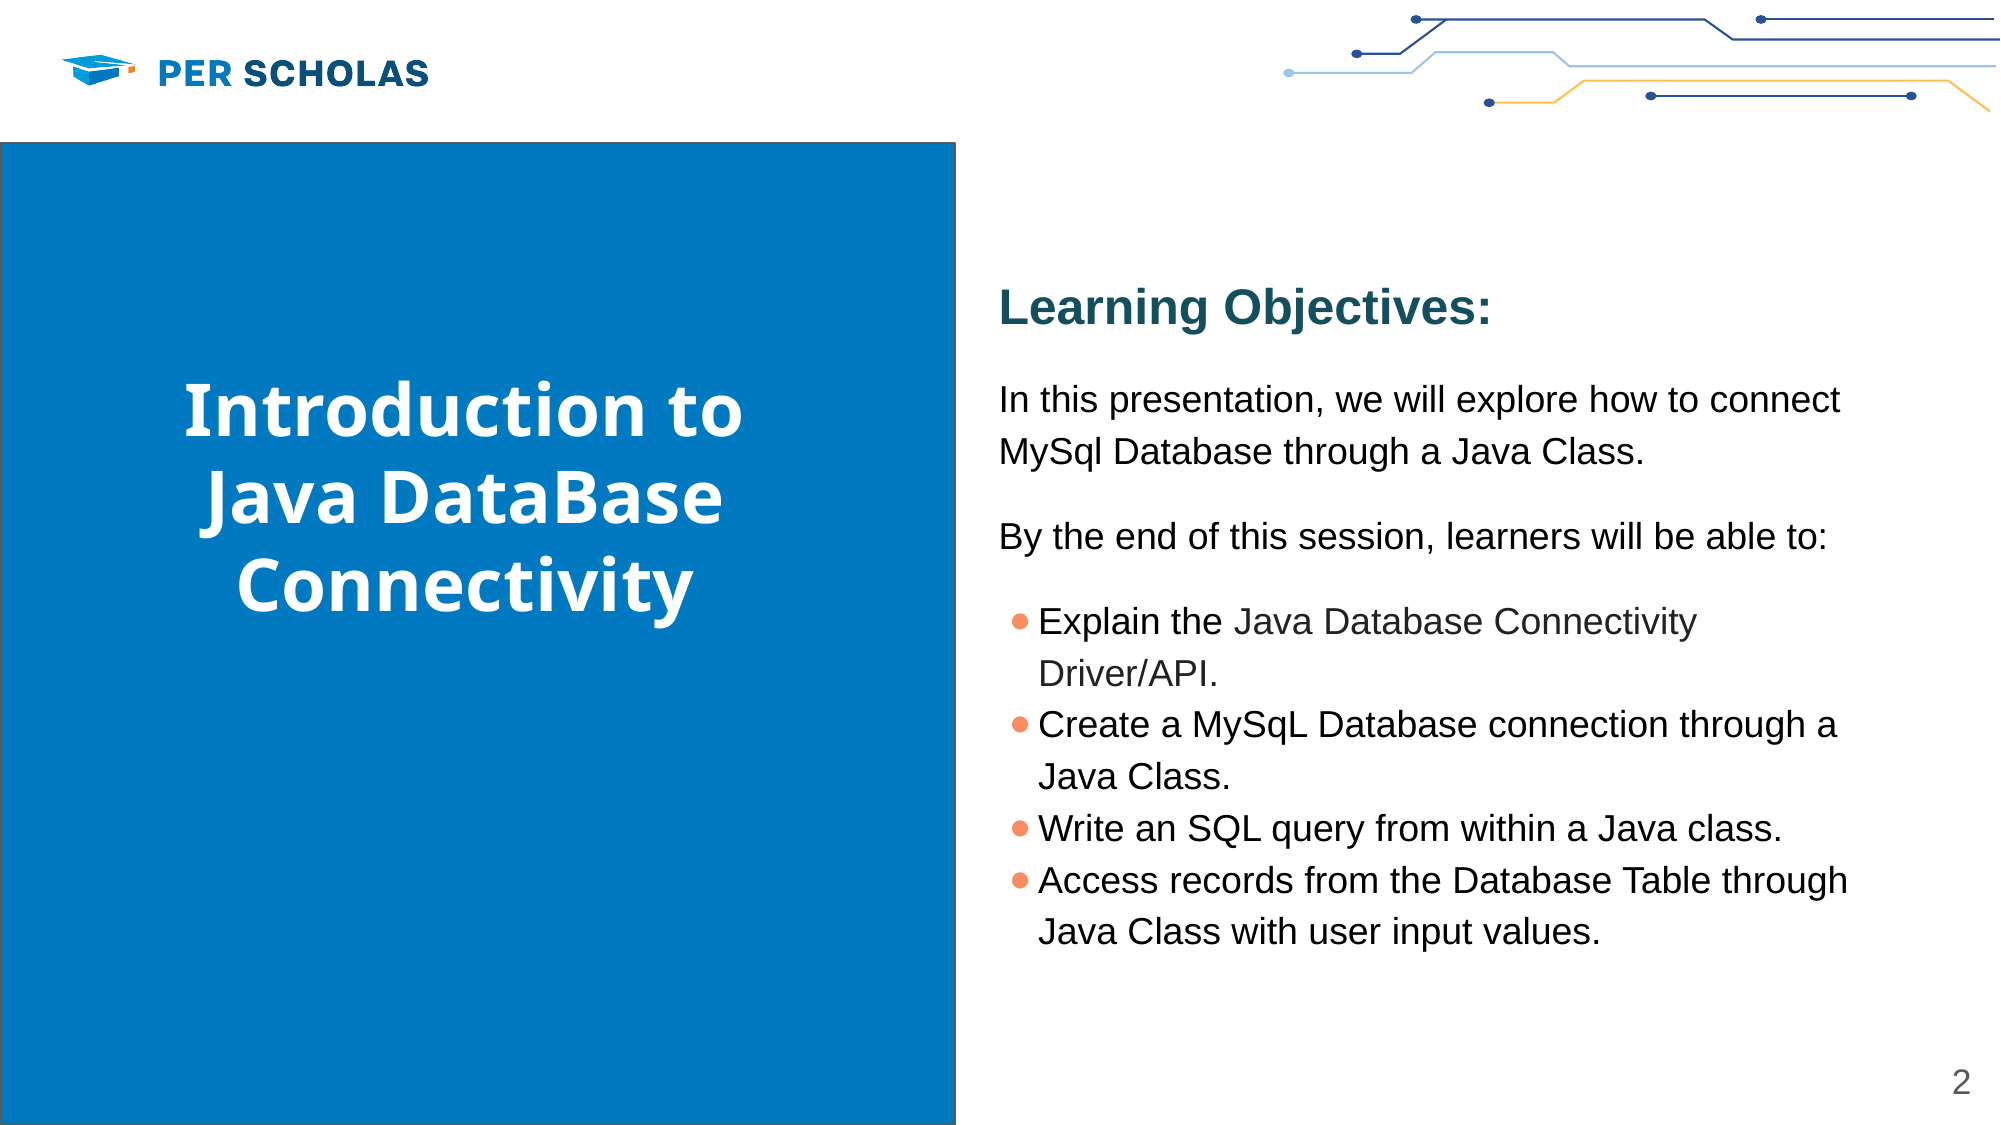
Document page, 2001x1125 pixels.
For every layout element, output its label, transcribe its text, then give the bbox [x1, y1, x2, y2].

picture [44, 23, 452, 110]
slide_number ‹#› [1871, 1038, 1992, 1125]
list Learning Objectives: In this presentation, we will explore how to connect MySql Database through a Java Class. By the end of this session, learners will be able to: Explain the Java Database Connectivity Driver/API. Create a MySqL Database connection through a Java Class. Write an SQL query from within a Java class. Access records from the Database Table through Java Class with user input values. [978, 246, 1877, 1053]
text_box Introduction to Java DataBase Connectivity [105, 348, 825, 749]
